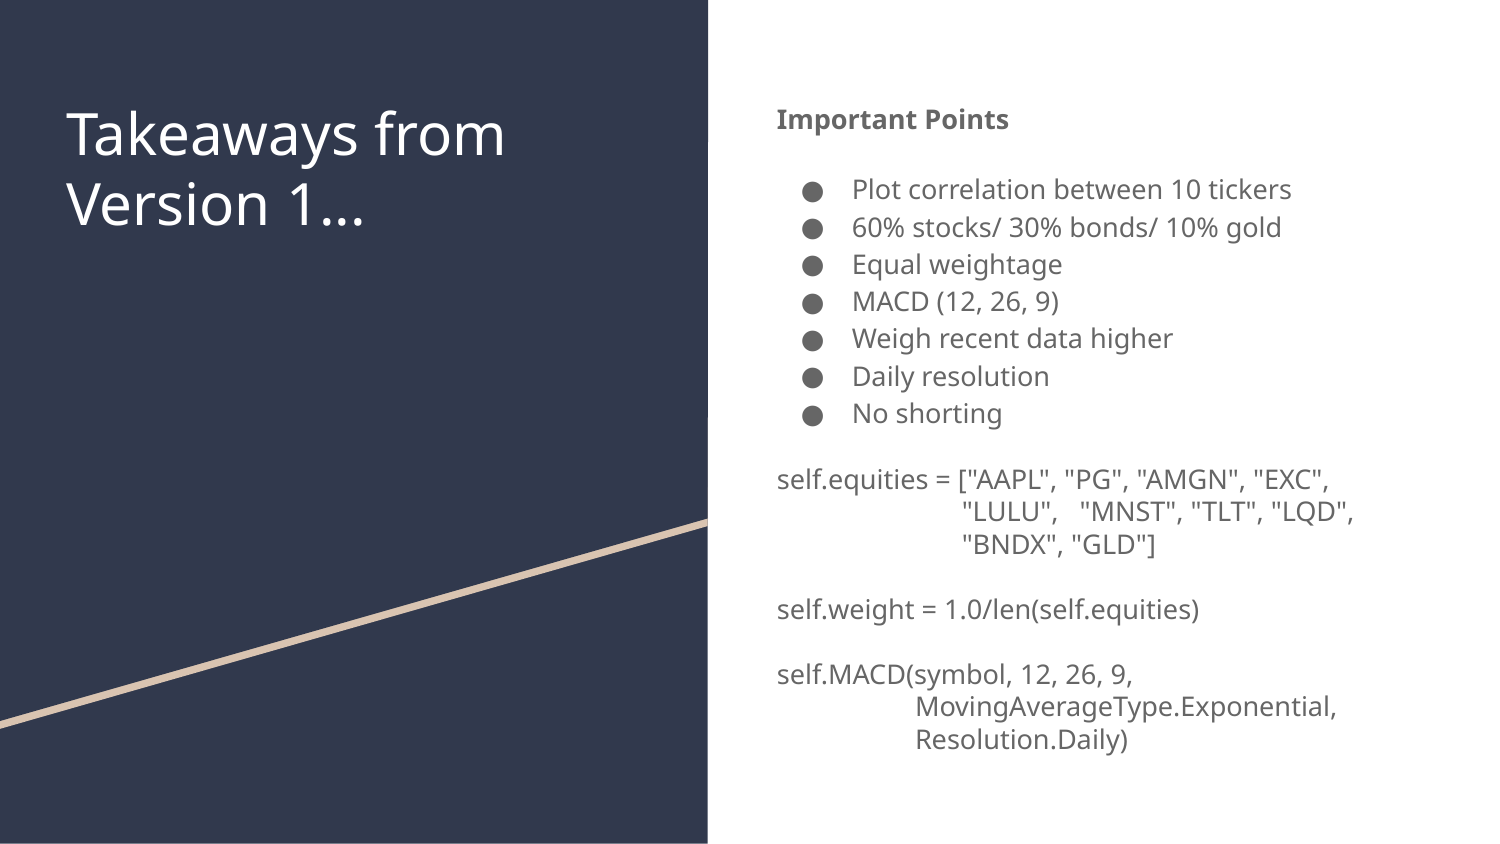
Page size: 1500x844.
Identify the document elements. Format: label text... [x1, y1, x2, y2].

list Important Points Plot correlation between 10 tickers 60% stocks/ 30% bonds/ 10% gold Equal weightage MACD (12, 26, 9) Weigh recent data higher Daily resolution No shorting self.equities = ["AAPL", "PG", "AMGN", "EXC", "LULU", "MNST", "TLT", "LQD", "BNDX", "GLD"] self.weight = 1.0/len(self.equities) self.MACD(symbol, 12, 26, 9, MovingAverageType.Exponential, Resolution.Daily) [761, 82, 1446, 755]
title Takeaways from Version 1... [51, 82, 660, 494]
